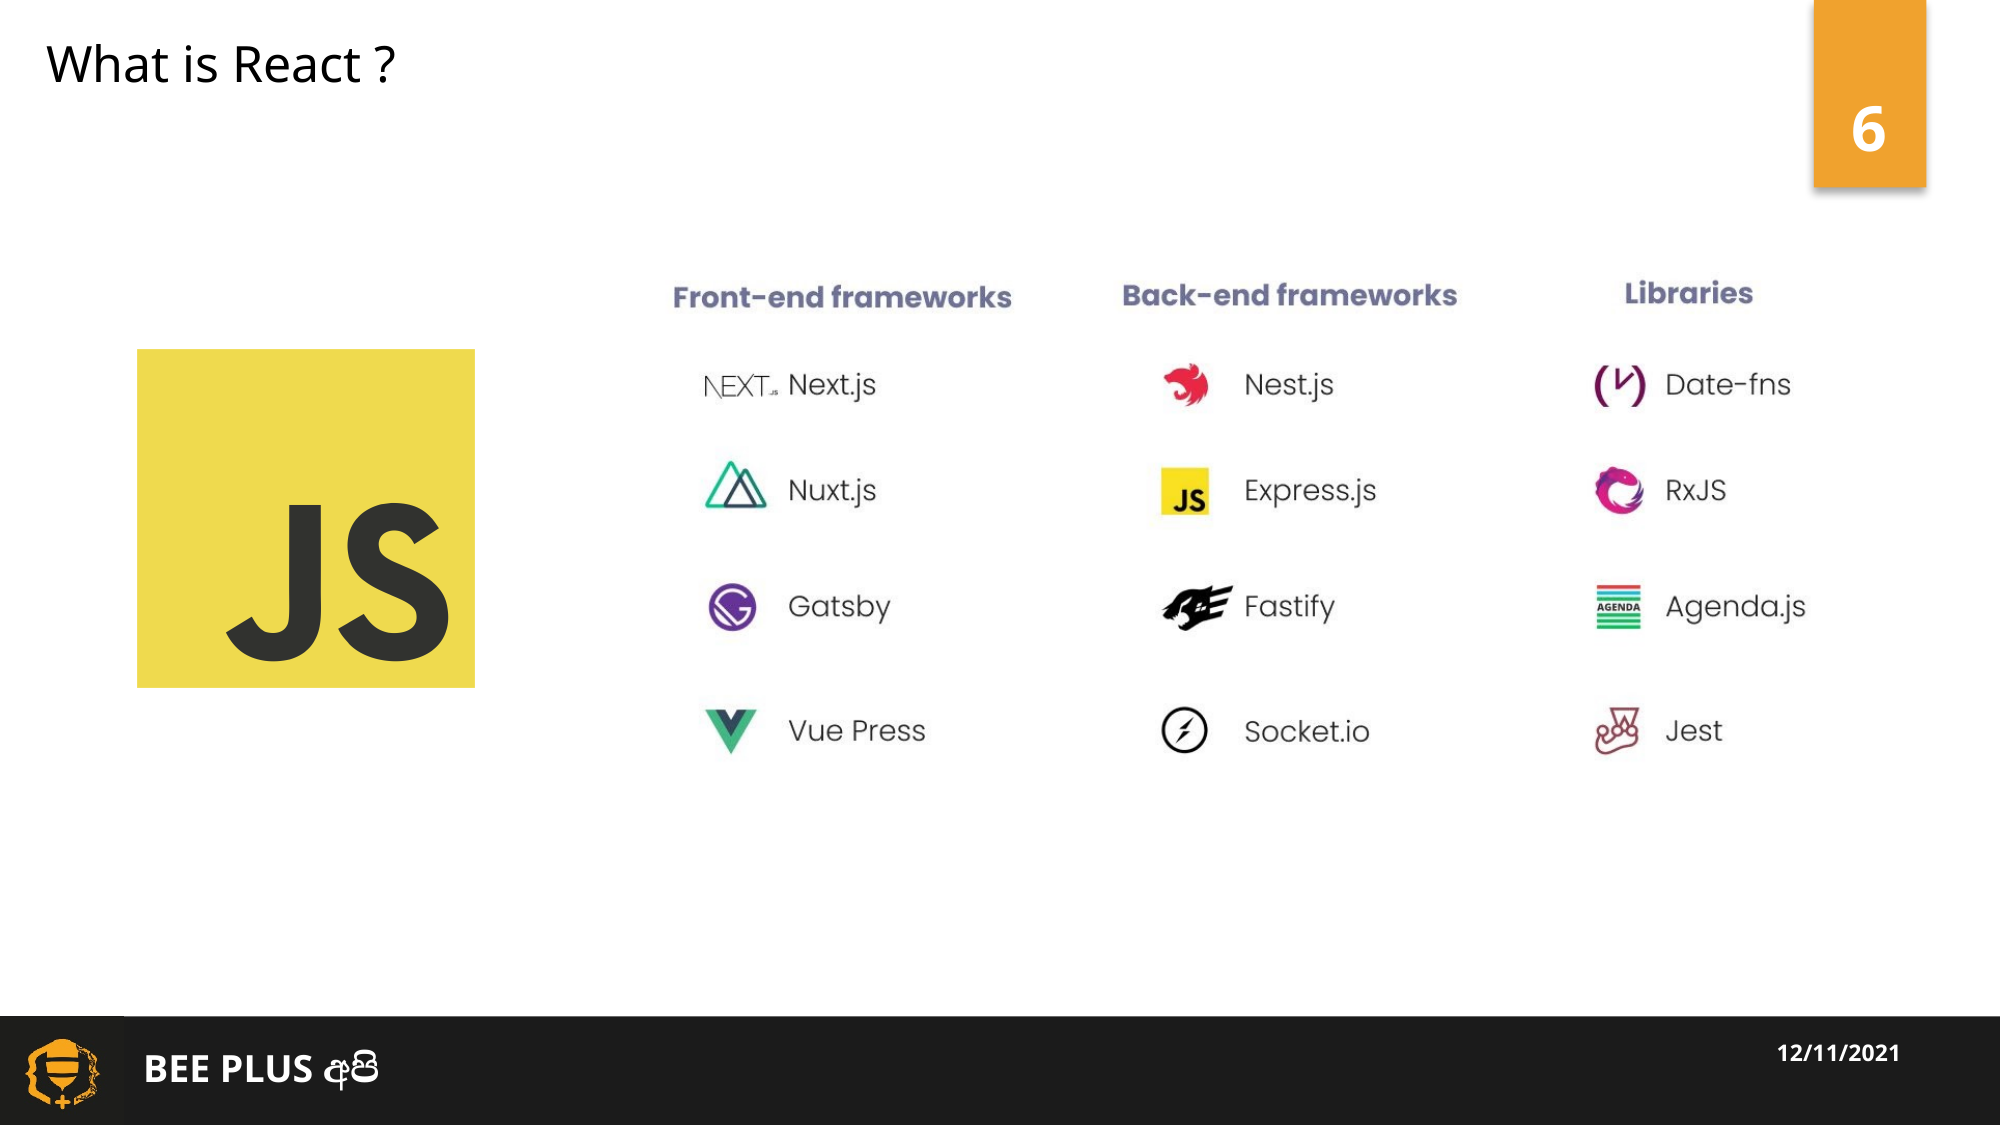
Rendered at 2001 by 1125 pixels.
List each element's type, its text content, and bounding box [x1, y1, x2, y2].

picture [561, 236, 1944, 826]
text_box What is React ? [31, 24, 919, 219]
picture [0, 1016, 124, 1125]
picture [136, 349, 476, 688]
